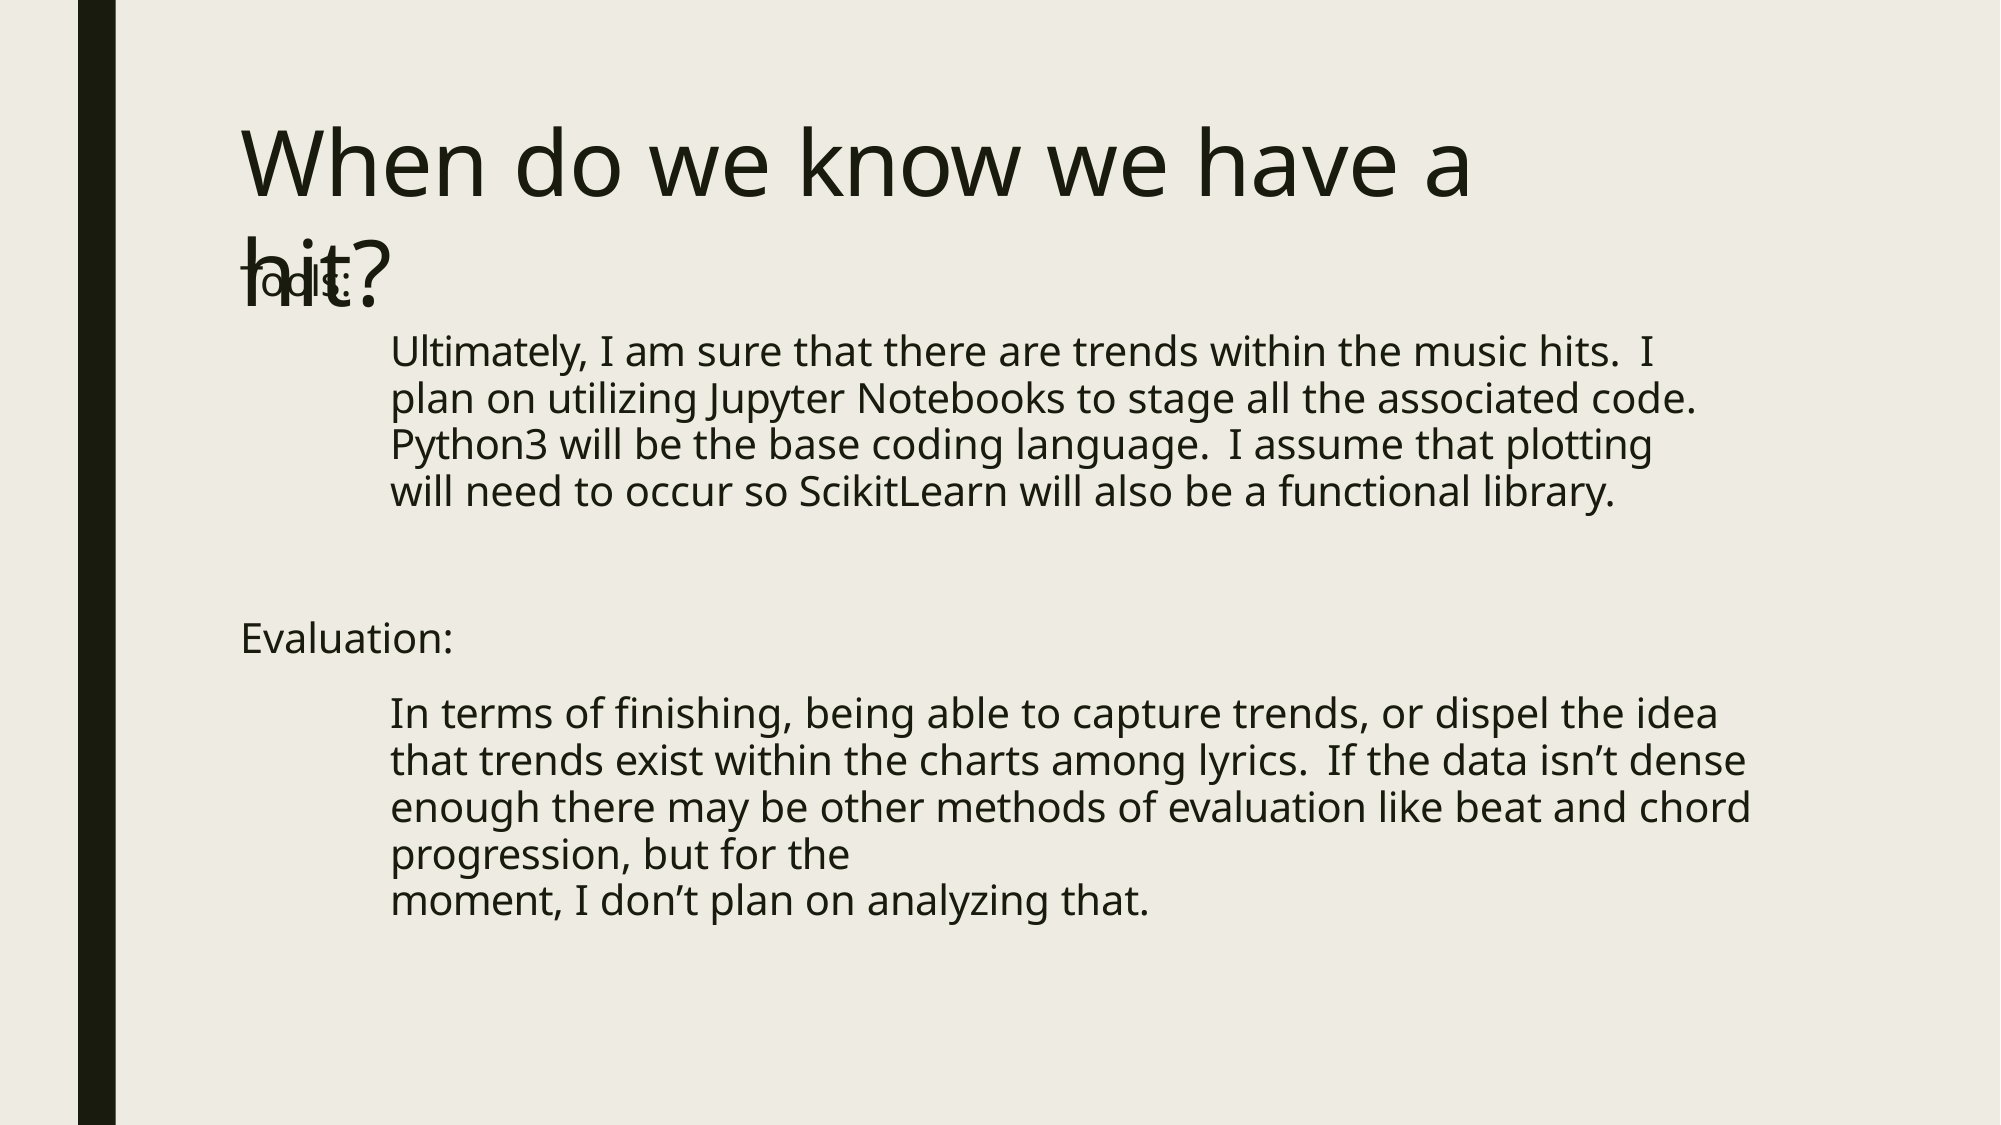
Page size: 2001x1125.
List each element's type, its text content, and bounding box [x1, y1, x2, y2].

title When do we know we have a hit? [238, 102, 1517, 230]
text_box [78, 0, 116, 1125]
list Tools: Ultimately, I am sure that there are trends within the music hits. I plan on utilizing Jupyter Notebooks to stage all the associated code. Python3 will be the base coding language. I assume that plotting will need to occur so ScikitLearn will also be a functional library. Evaluation: In terms of finishing, being able to capture trends, or dispel the idea that trends exist within the charts among lyrics. If the data isn’t dense enough there may be other methods of evaluation like beat and chord progression, but for the moment, I don’t plan on analyzing that. [238, 230, 1785, 924]
